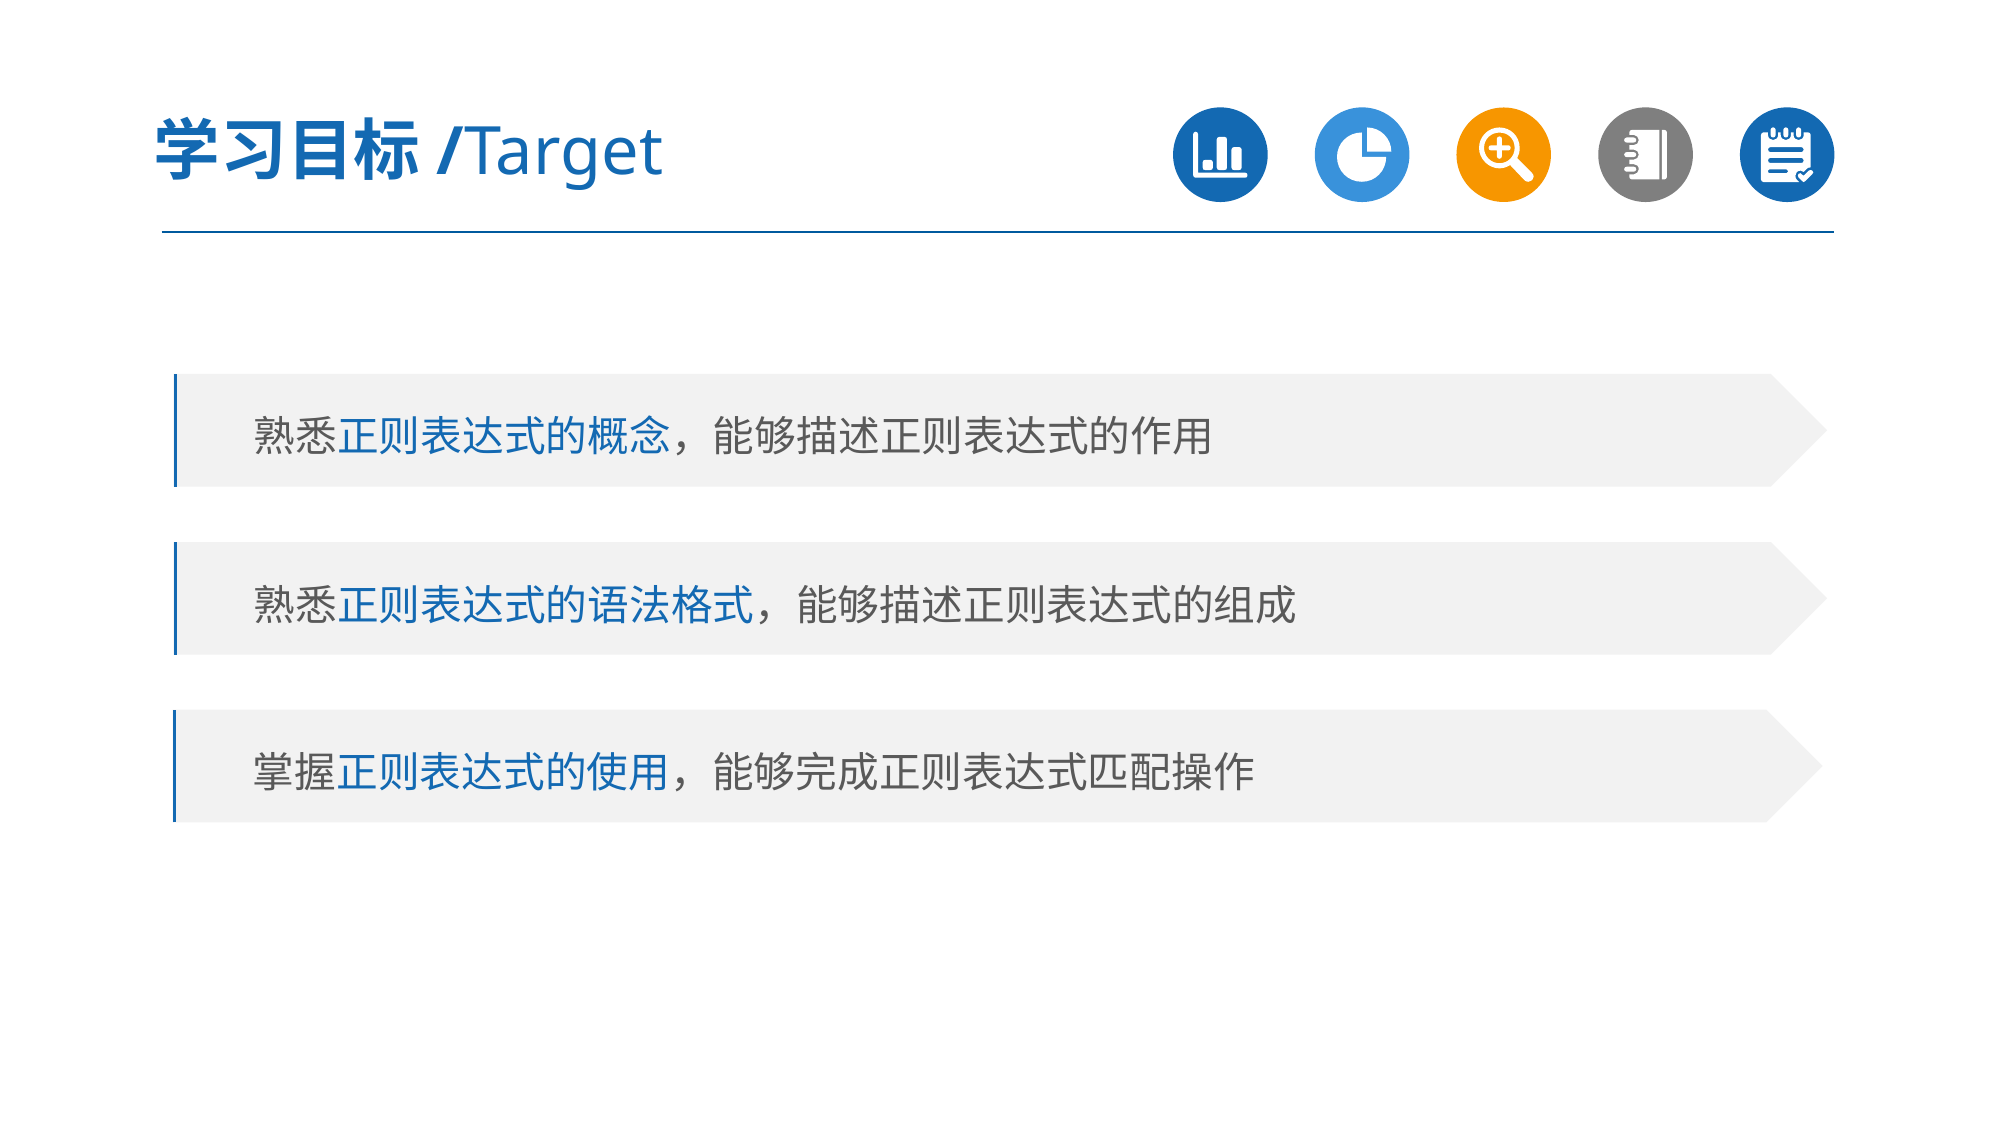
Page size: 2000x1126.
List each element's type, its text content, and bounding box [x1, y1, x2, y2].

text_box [173, 541, 1828, 655]
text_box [172, 709, 1823, 823]
text_box 学习目标/Target [133, 93, 918, 203]
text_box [173, 373, 1828, 487]
